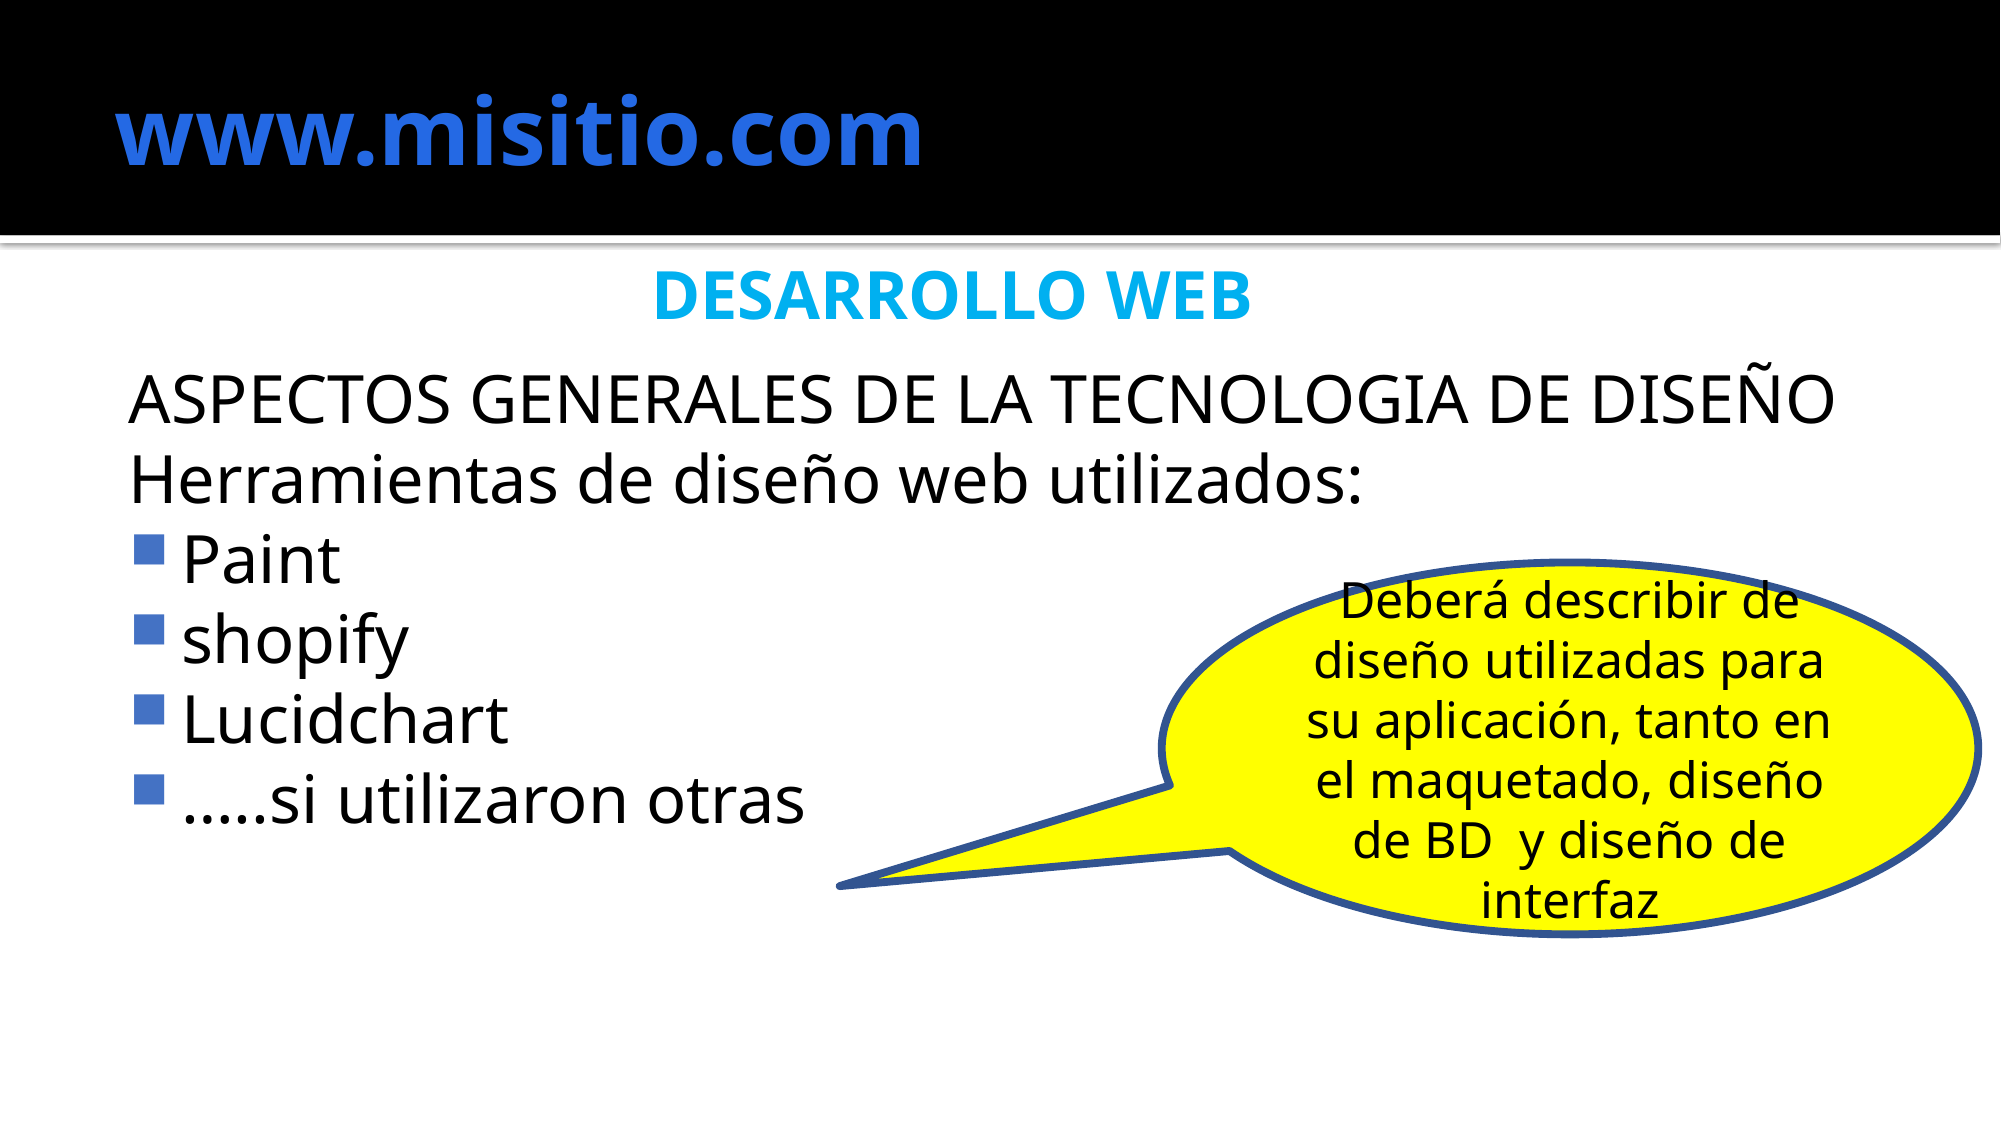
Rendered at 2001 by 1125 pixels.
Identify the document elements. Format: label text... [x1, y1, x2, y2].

title www.misitio.com [99, 25, 1900, 231]
list ASPECTOS GENERALES DE LA TECNOLOGIA DE DISEÑO Herramientas de diseño web utilizados: Paint shopify Lucidchart …..si utilizaron otras [99, 341, 1900, 966]
text_box DESARROLLO WEB [450, 245, 1455, 341]
text_box Deberá describir de diseño utilizadas para su aplicación, tanto en el maquetado, diseño de BD y diseño de interfaz [835, 558, 1983, 939]
